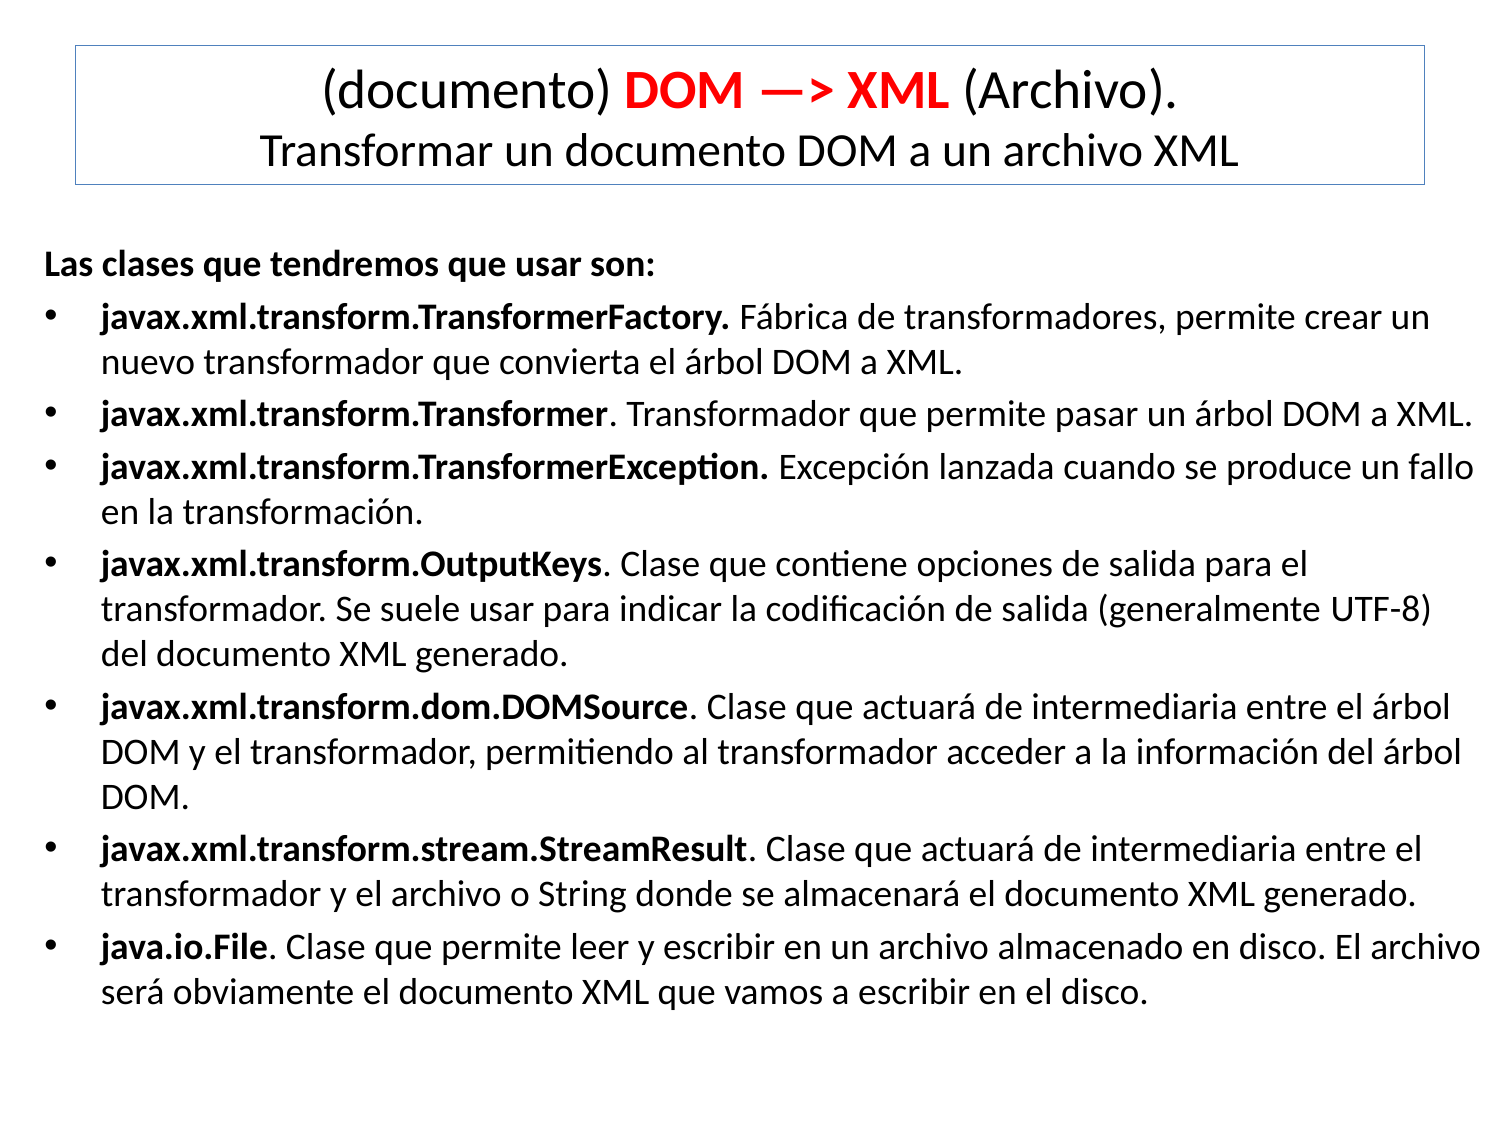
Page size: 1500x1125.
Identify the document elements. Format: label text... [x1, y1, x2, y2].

list Las clases que tendremos que usar son: javax.xml.transform.TransformerFactory. Fábrica de transformadores, permite crear un nuevo transformador que convierta el árbol DOM a XML. javax.xml.transform.Transformer. Transformador que permite pasar un árbol DOM a XML. javax.xml.transform.TransformerException. Excepción lanzada cuando se produce un fallo en la transformación. javax.xml.transform.OutputKeys. Clase que contiene opciones de salida para el transformador. Se suele usar para indicar la codificación de salida (generalmente UTF-8) del documento XML generado. javax.xml.transform.dom.DOMSource. Clase que actuará de intermediaria entre el árbol DOM y el transformador, permitiendo al transformador acceder a la información del árbol DOM. javax.xml.transform.stream.StreamResult. Clase que actuará de intermediaria entre el transformador y el archivo o String donde se almacenará el documento XML generado. java.io.File. Clase que permite leer y escribir en un archivo almacenado en disco. El archivo será obviamente el documento XML que vamos a escribir en el disco. [29, 231, 1500, 1059]
title (documento) DOM —> XML (Archivo). Transformar un documento DOM a un archivo XML [75, 45, 1425, 185]
